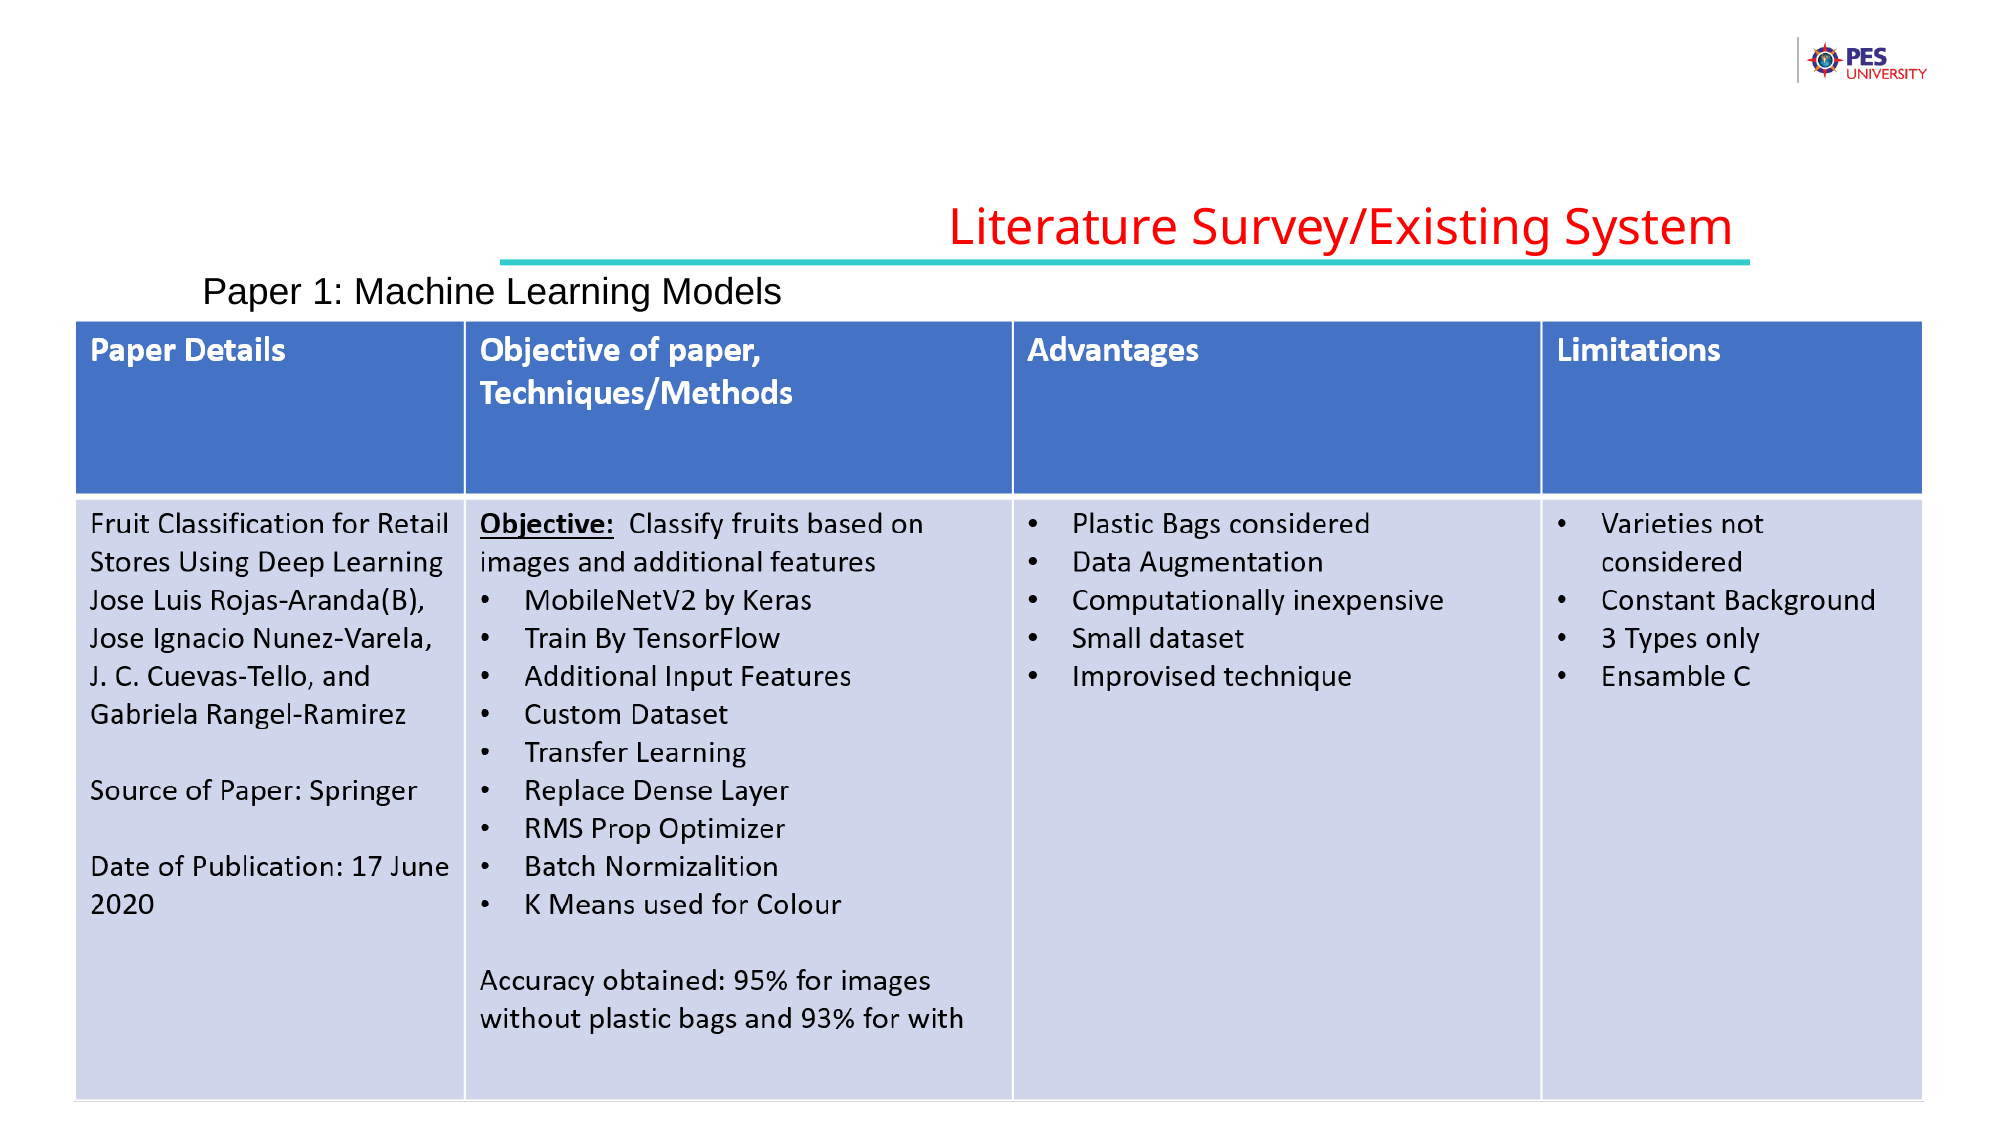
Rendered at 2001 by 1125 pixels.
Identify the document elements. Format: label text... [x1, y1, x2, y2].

picture [1806, 41, 1927, 79]
picture [73, 316, 1927, 1102]
text_box Literature Survey/Existing System [687, 187, 1750, 263]
text_box Paper 1: Machine Learning Models [187, 259, 1188, 316]
